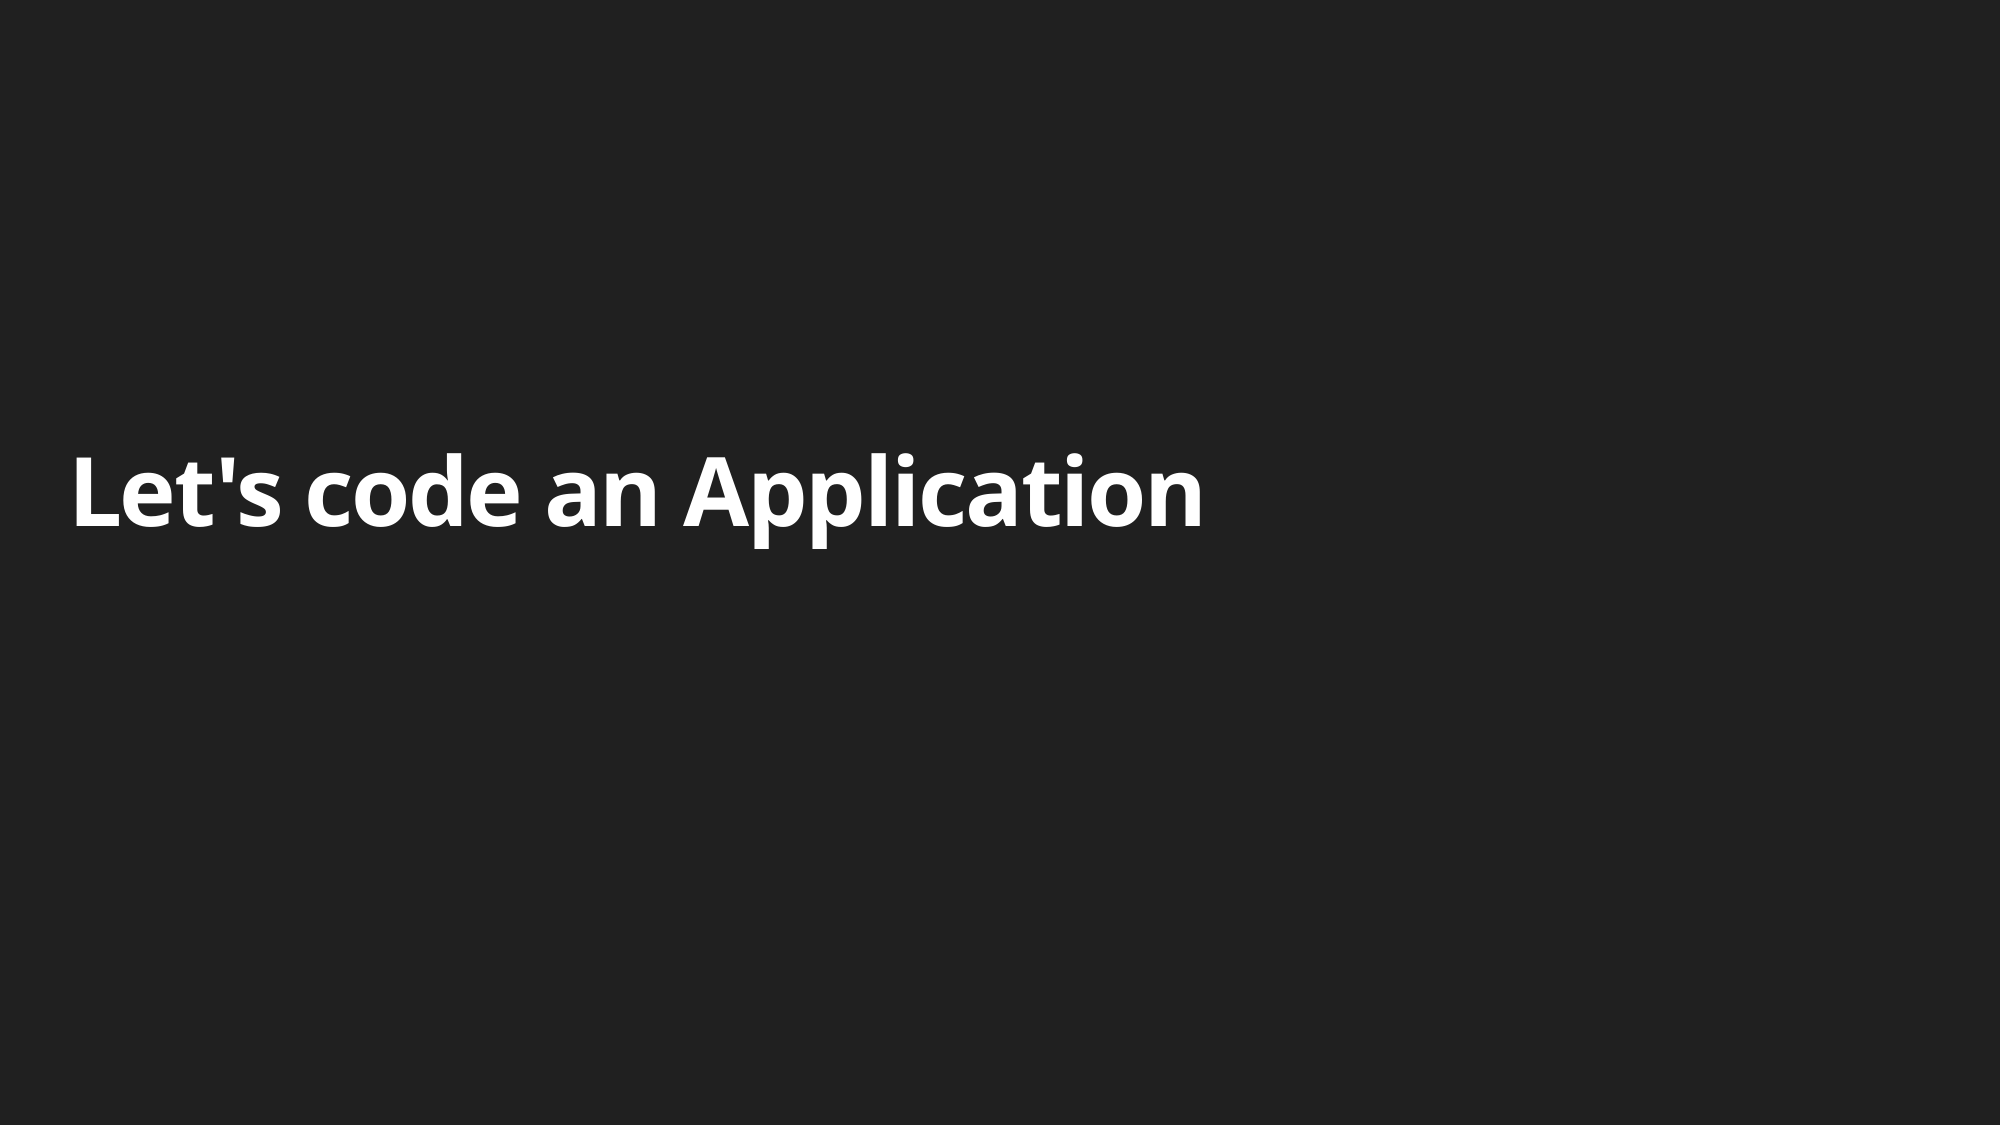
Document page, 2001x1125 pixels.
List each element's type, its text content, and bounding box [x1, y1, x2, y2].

title Let's code an Application [44, 428, 2000, 598]
